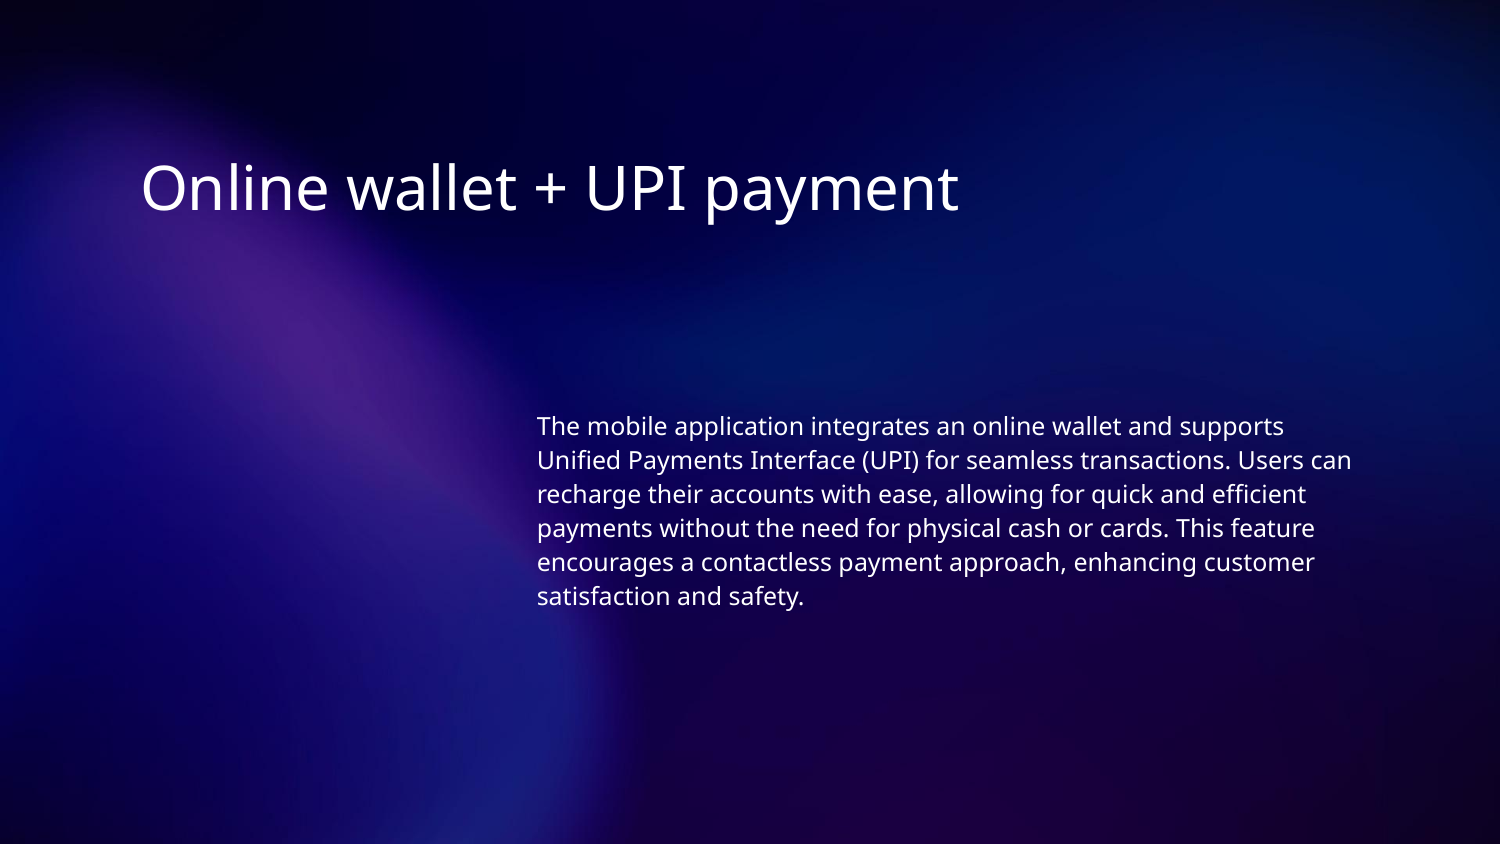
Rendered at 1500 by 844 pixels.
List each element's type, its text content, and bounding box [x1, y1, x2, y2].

title Online wallet + UPI payment [125, 129, 1375, 244]
picture [0, 0, 1500, 844]
list The mobile application integrates an online wallet and supports Unified Payments Interface (UPI) for seamless transactions. Users can recharge their accounts with ease, allowing for quick and efficient payments without the need for physical cash or cards. This feature encourages a contactless payment approach, enhancing customer satisfaction and safety. [521, 393, 1375, 714]
